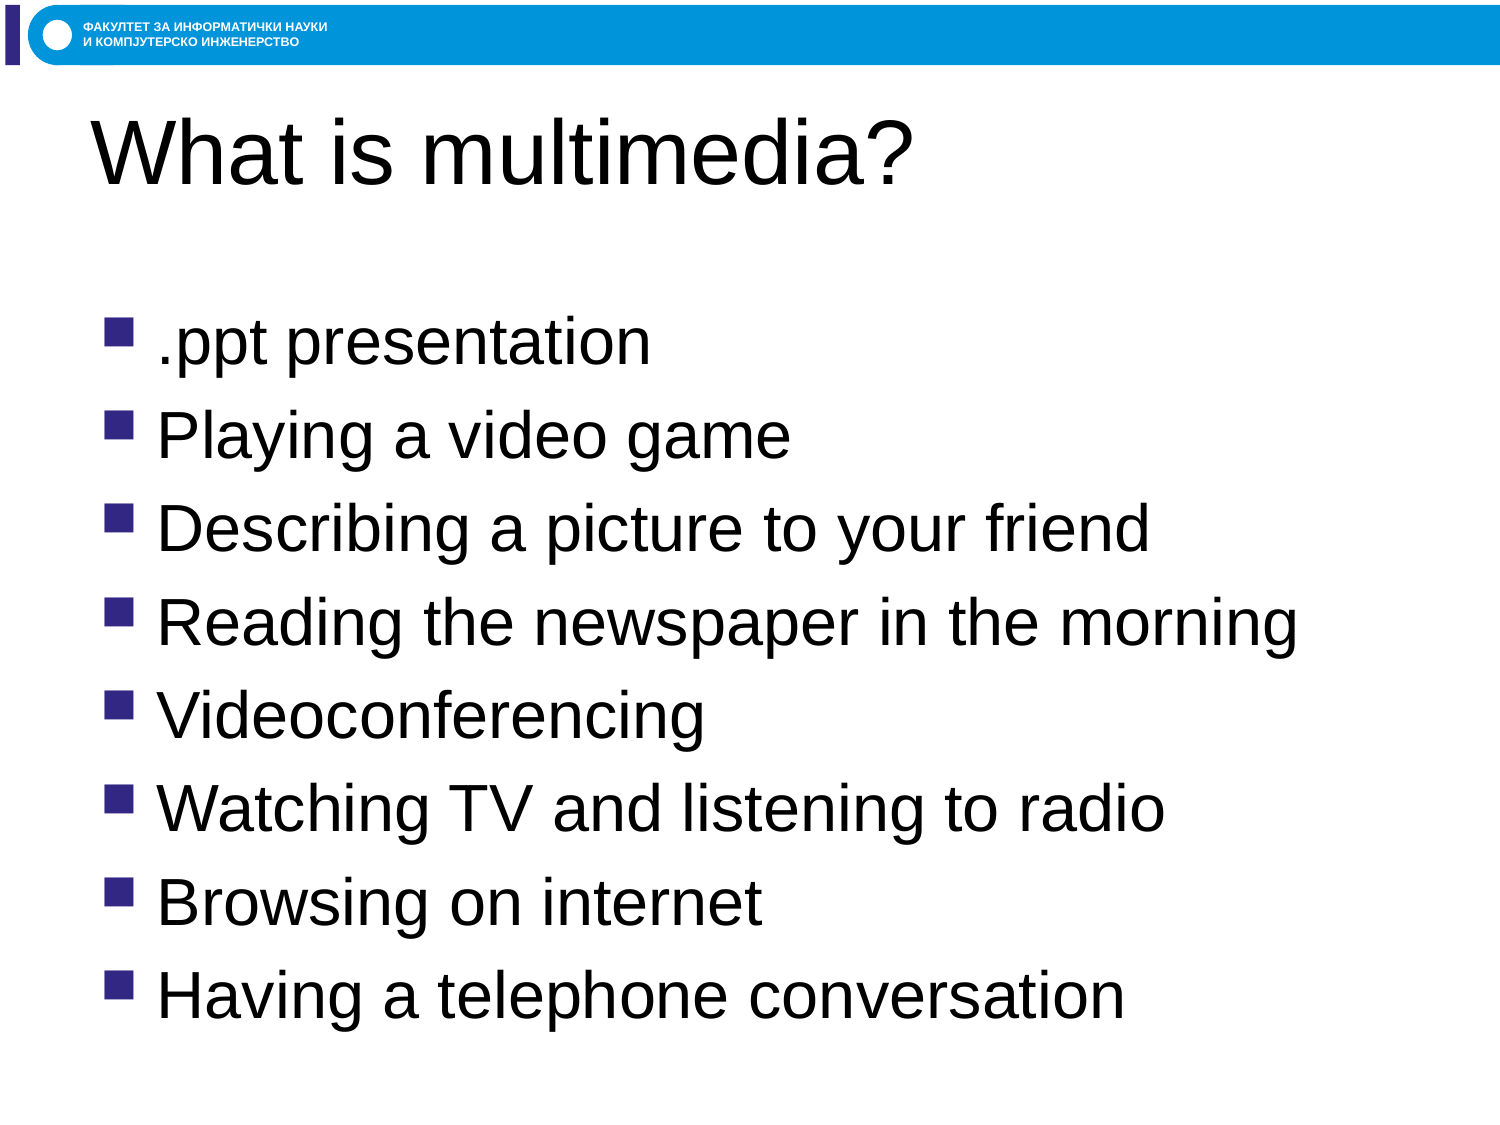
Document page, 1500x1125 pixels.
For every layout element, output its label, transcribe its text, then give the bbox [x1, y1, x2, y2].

title What is multimedia? [74, 74, 1426, 221]
list .ppt presentation Playing a video game Describing a picture to your friend Reading the newspaper in the morning Videoconferencing Watching TV and listening to radio Browsing on internet Having a telephone conversation [85, 290, 1436, 1059]
